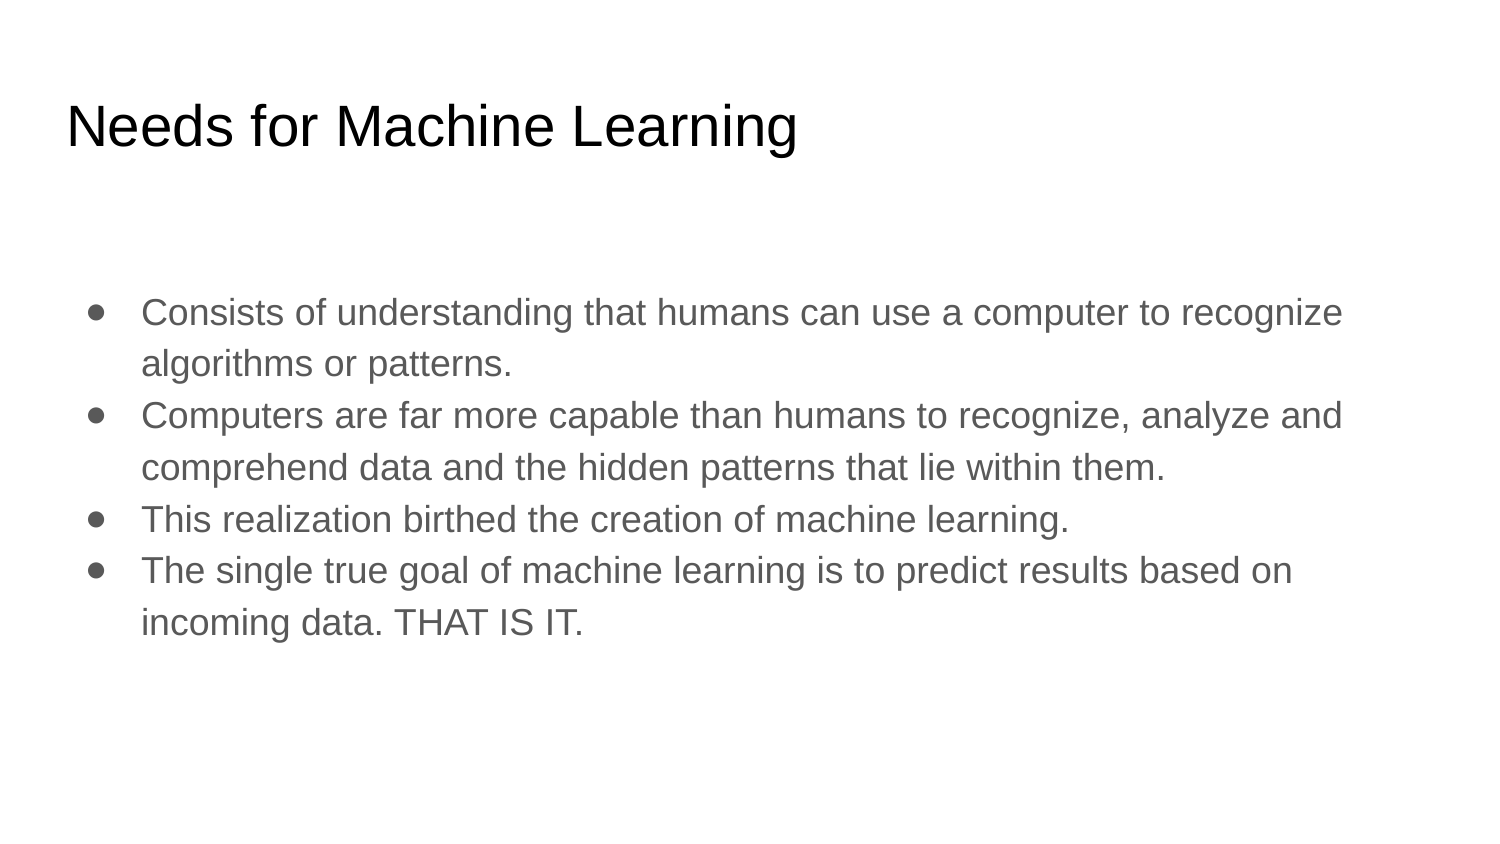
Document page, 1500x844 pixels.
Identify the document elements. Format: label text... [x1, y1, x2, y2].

title Needs for Machine Learning [51, 72, 1449, 167]
list Consists of understanding that humans can use a computer to recognize algorithms or patterns. Computers are far more capable than humans to recognize, analyze and comprehend data and the hidden patterns that lie within them. This realization birthed the creation of machine learning. The single true goal of machine learning is to predict results based on incoming data. THAT IS IT. [51, 265, 1449, 592]
